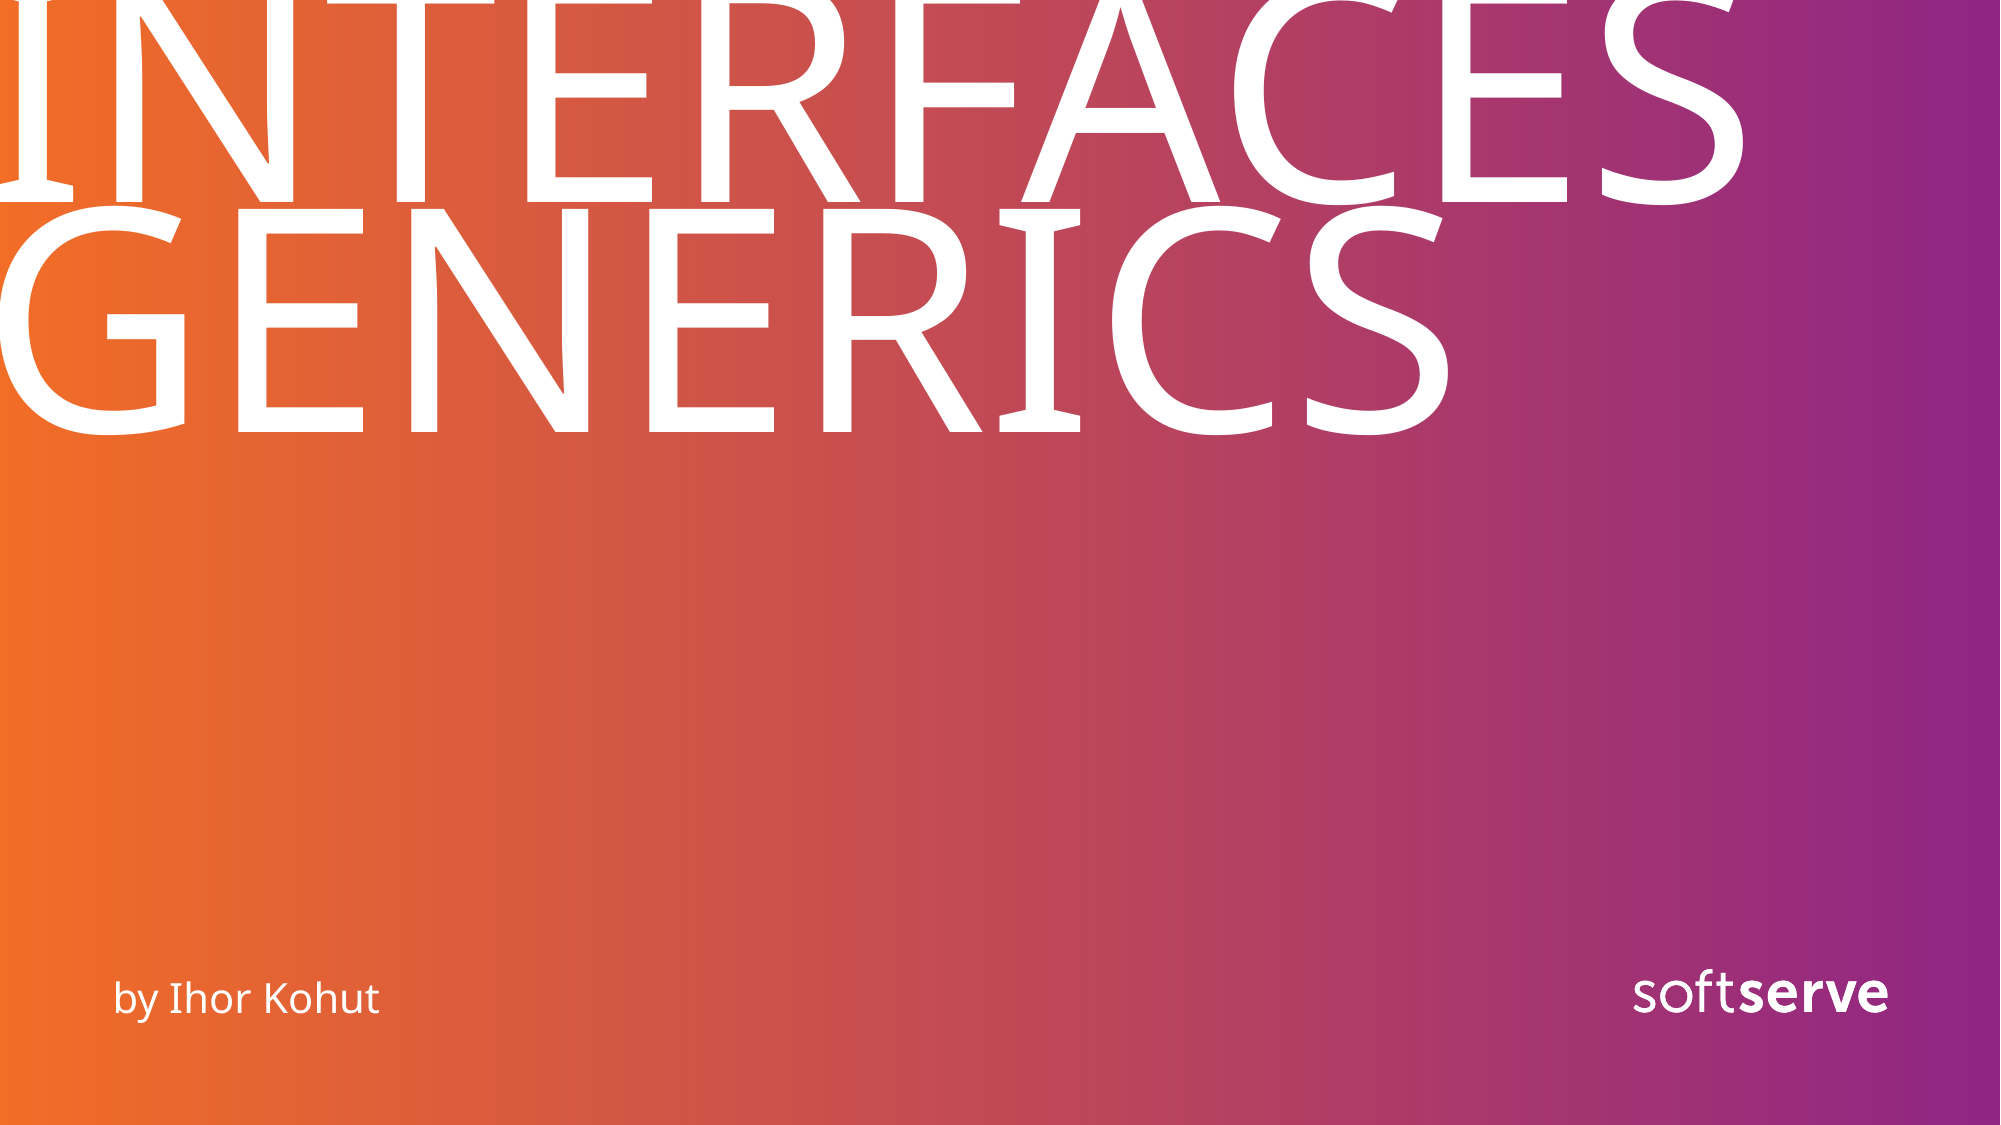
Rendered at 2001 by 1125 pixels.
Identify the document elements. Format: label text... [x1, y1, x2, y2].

title INTERFACES GENERICS [0, 28, 1999, 1125]
